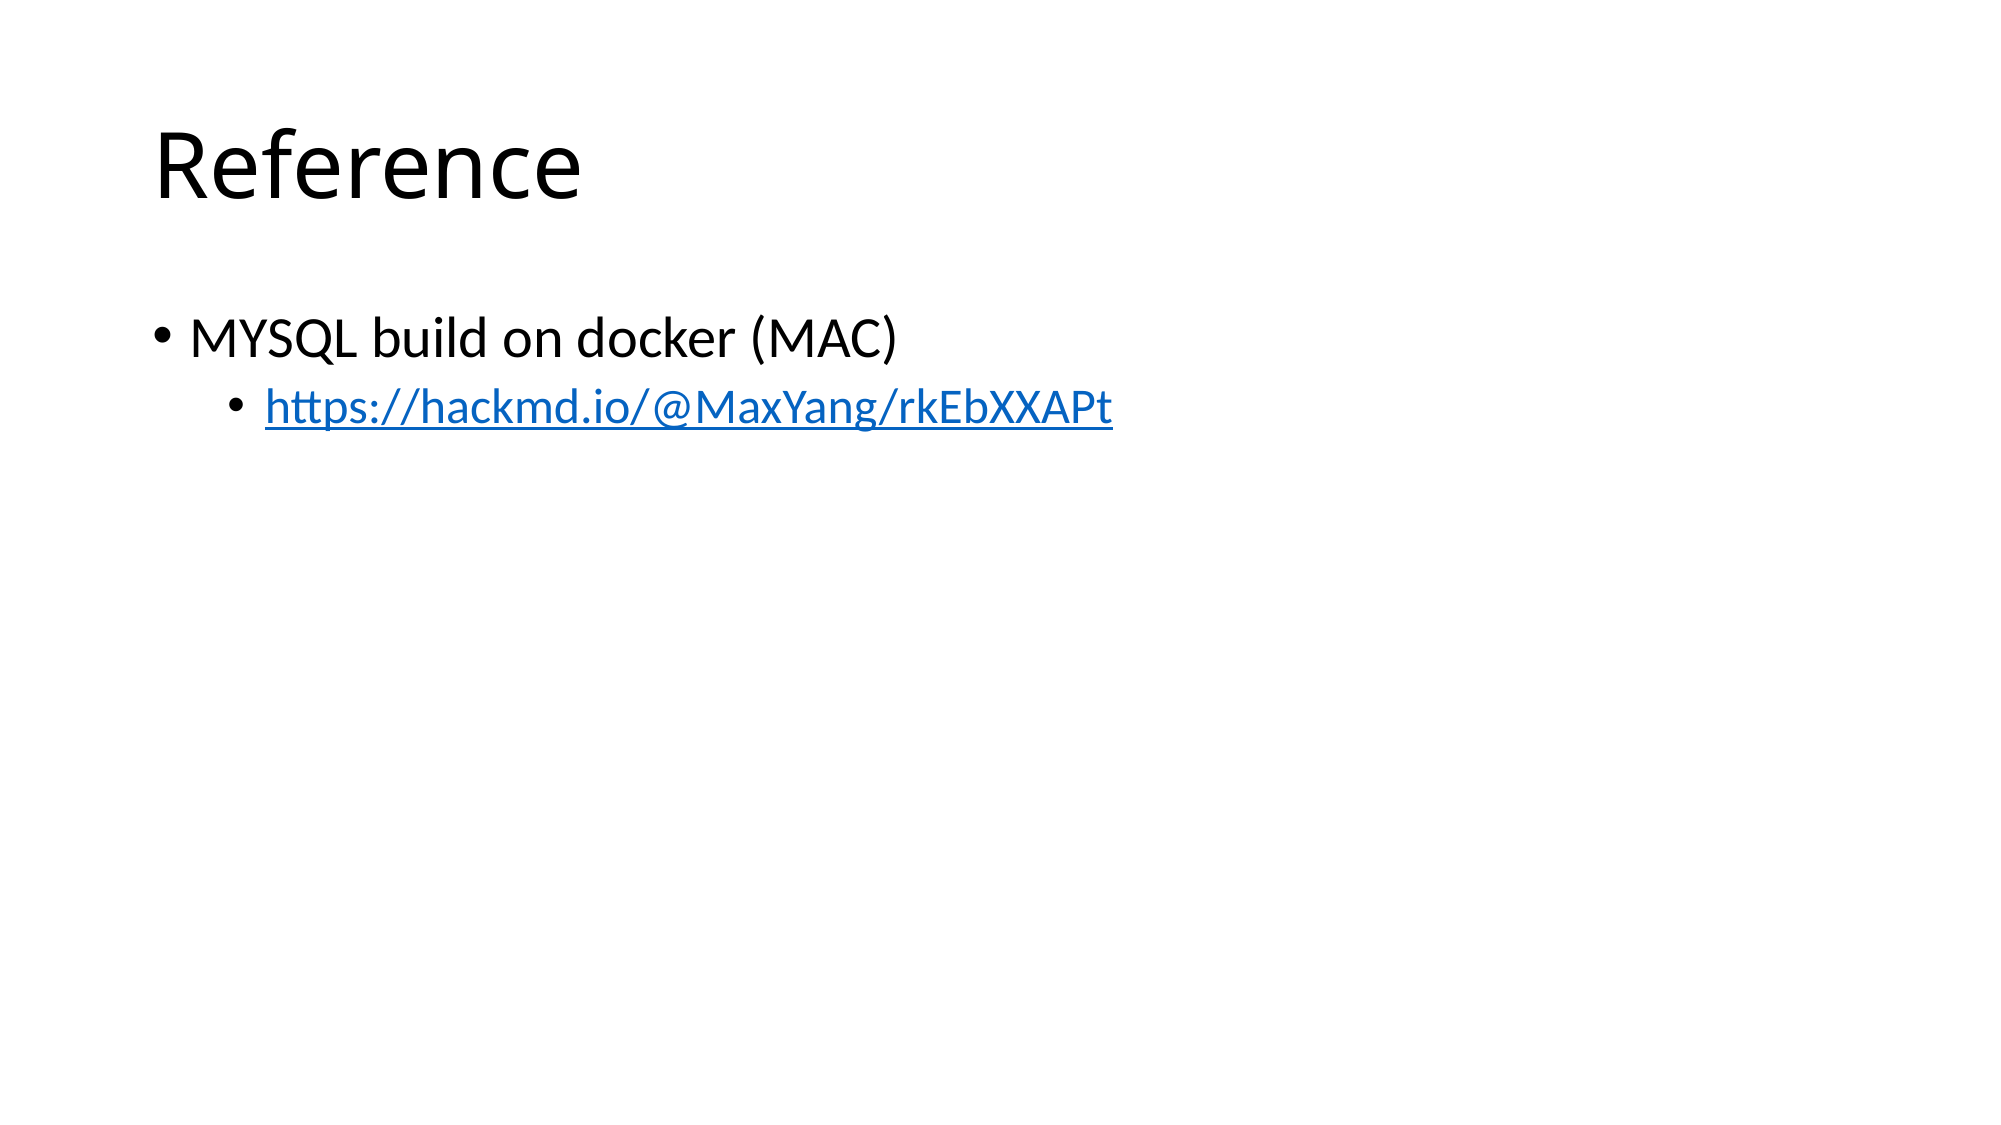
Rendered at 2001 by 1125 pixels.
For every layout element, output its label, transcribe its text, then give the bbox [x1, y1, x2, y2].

title Reference [137, 59, 1863, 278]
list MYSQL build on docker (MAC) https://hackmd.io/@MaxYang/rkEbXXAPt [137, 299, 1863, 1014]
